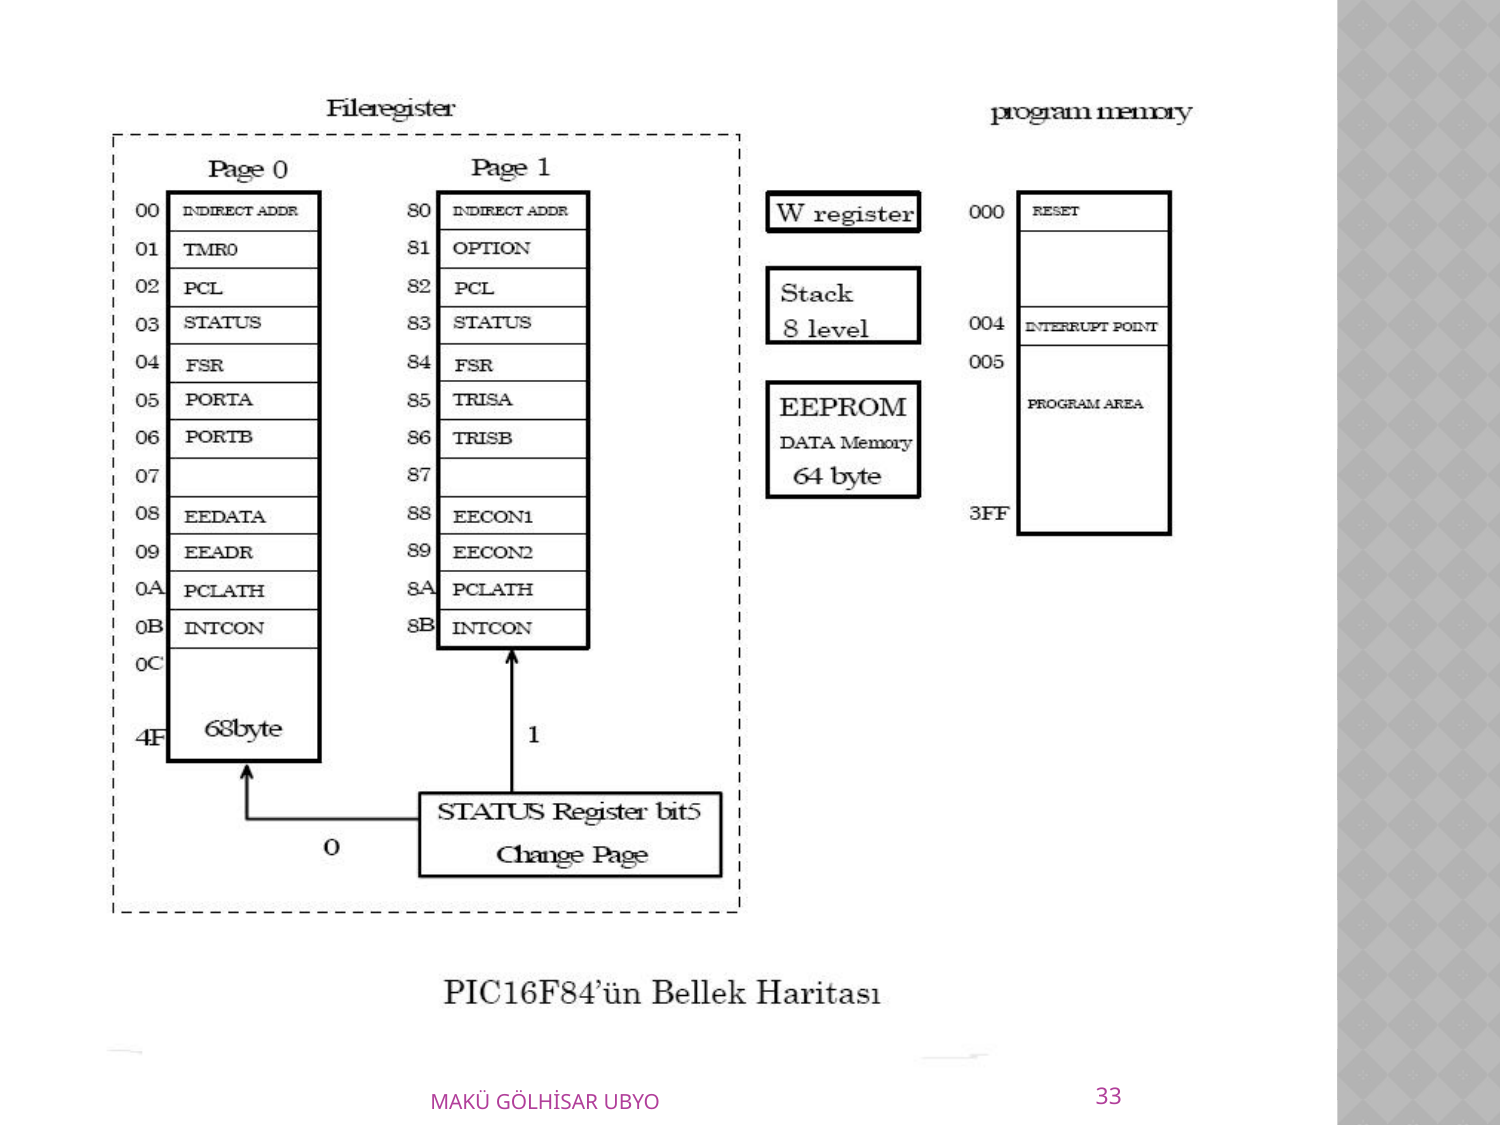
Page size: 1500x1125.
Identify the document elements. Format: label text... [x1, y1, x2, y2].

footer MAKÜ GÖLHİSAR UBYO [75, 1099, 675, 1114]
picture [0, 0, 1294, 1091]
slide_number 33 [1025, 1099, 1123, 1113]
